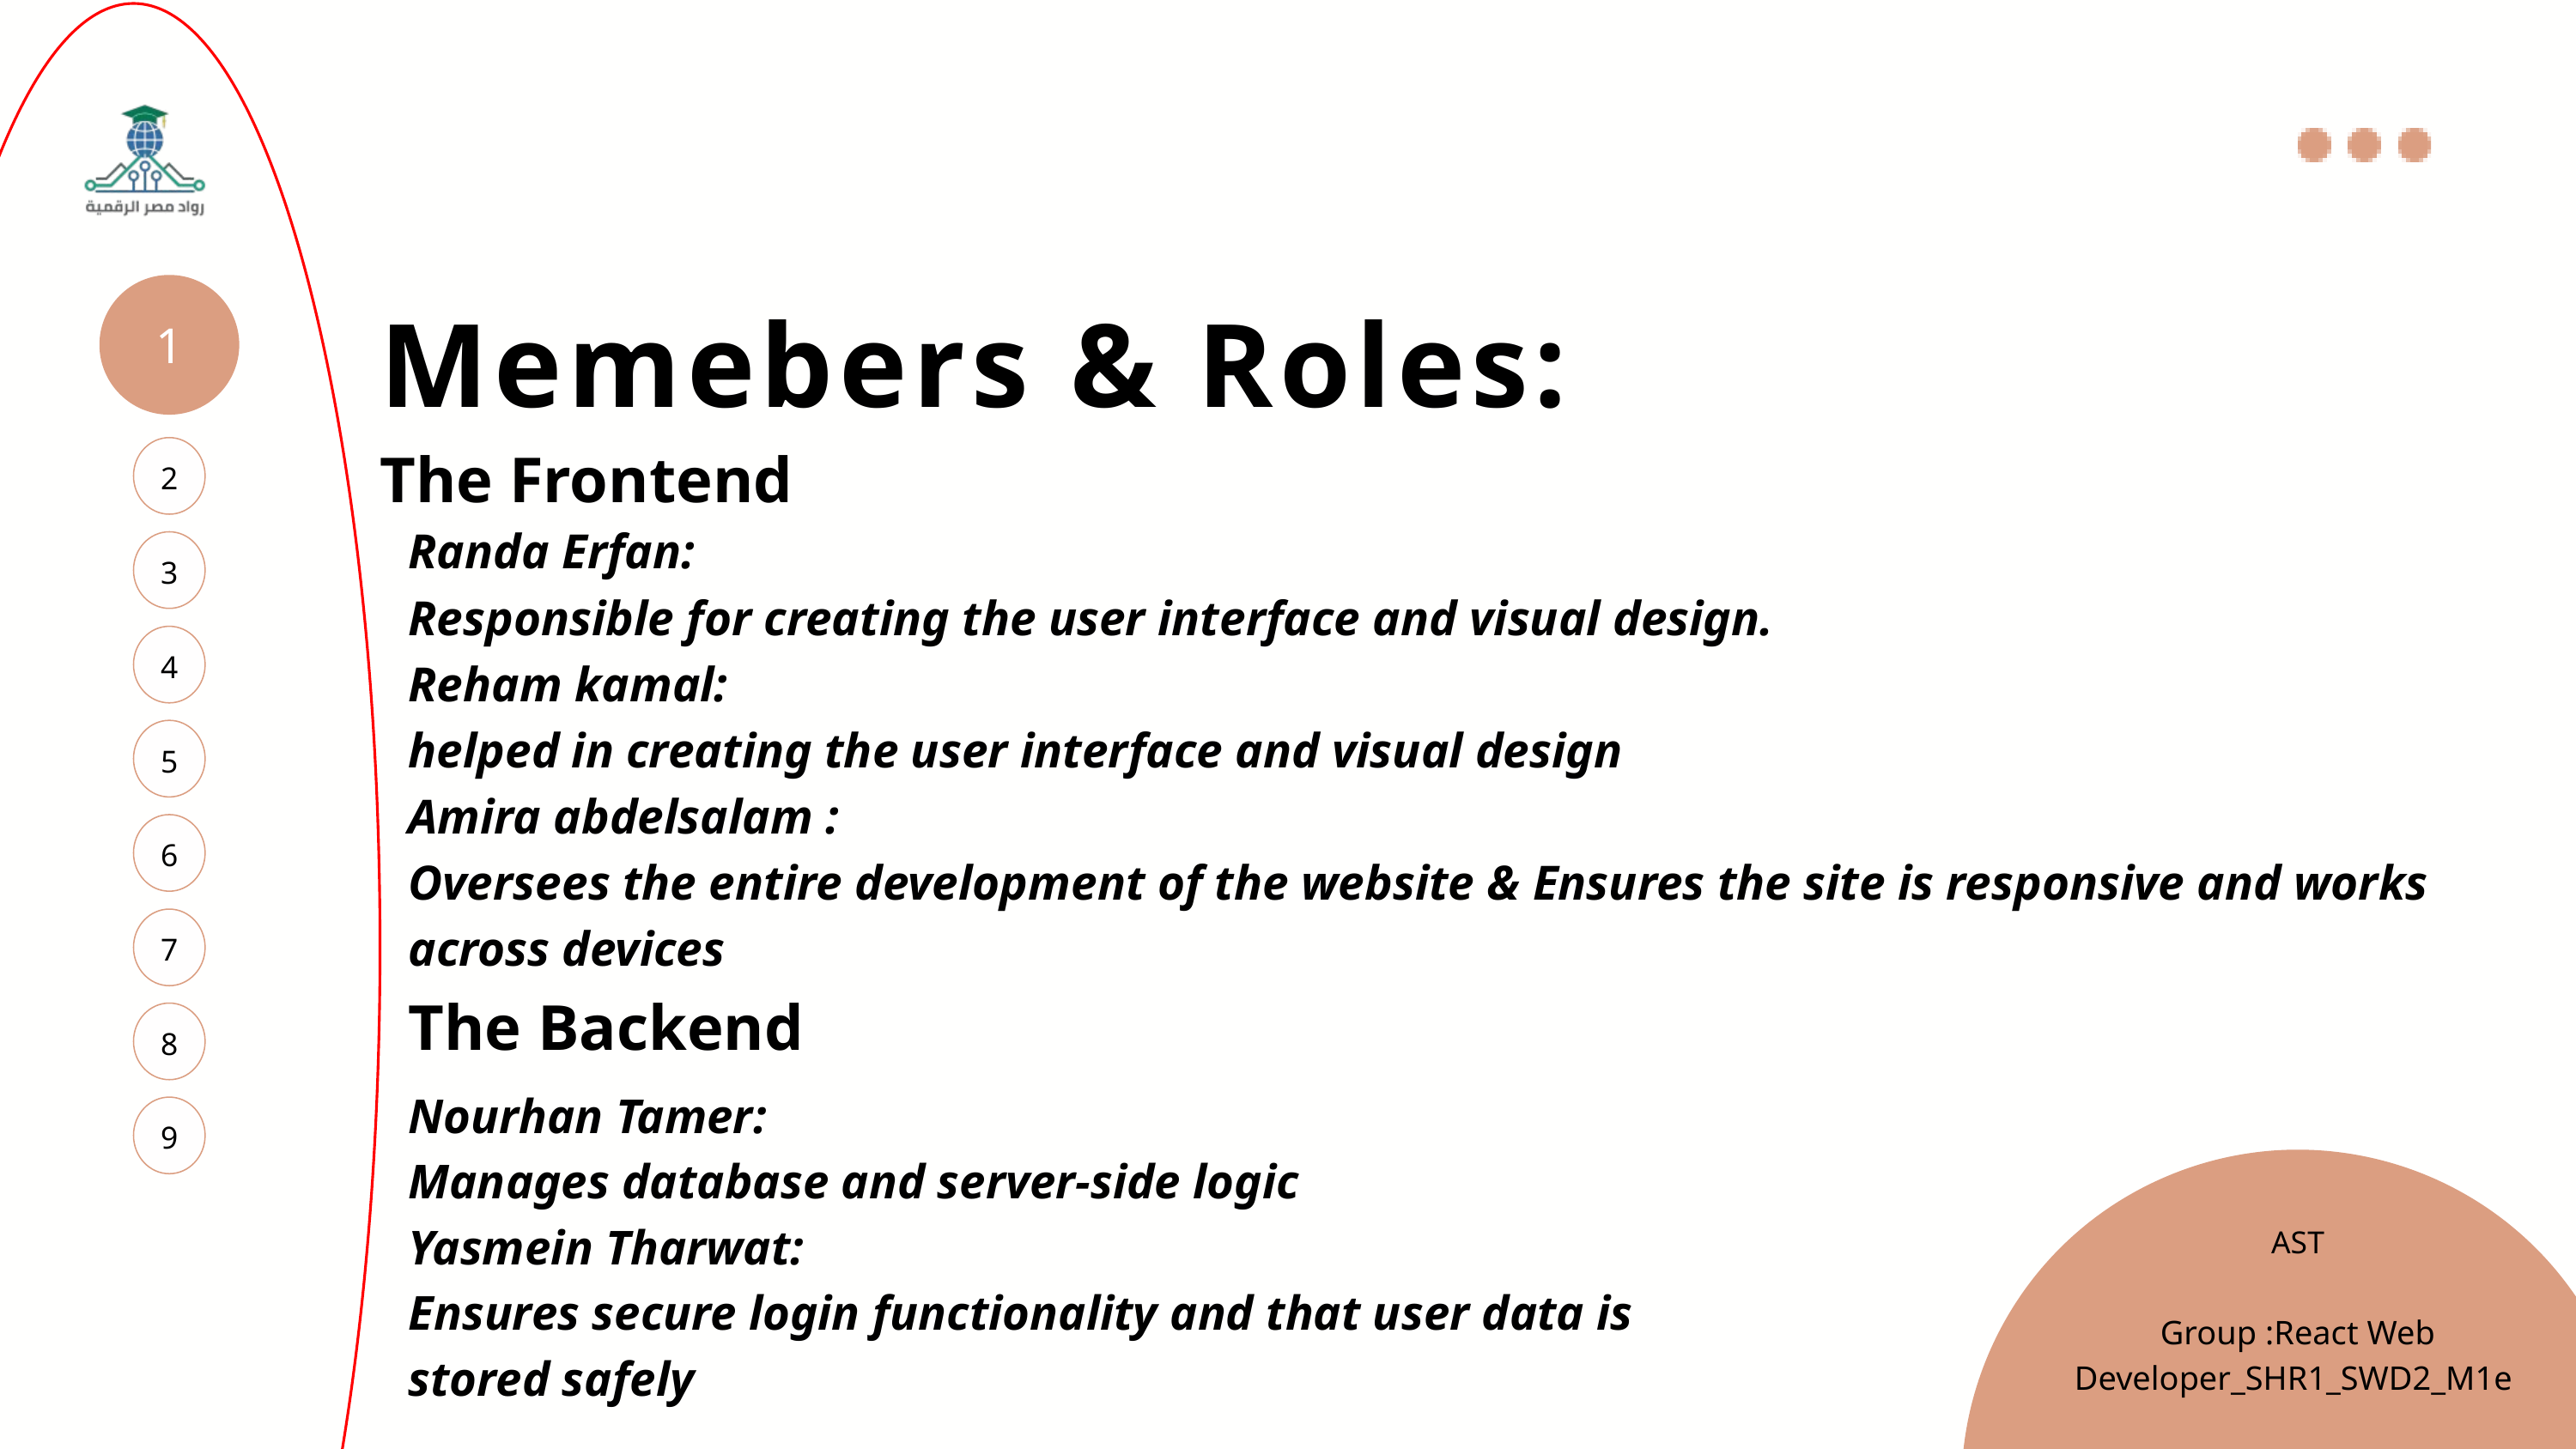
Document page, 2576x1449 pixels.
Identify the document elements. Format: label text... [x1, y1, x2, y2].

text_box Memebers & Roles: [386, 318, 1937, 431]
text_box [133, 626, 206, 704]
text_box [133, 531, 206, 609]
text_box Nourhan Tamer: Manages database and server-side logic Yasmein Tharwat: Ensures secure login functionality and that user data is stored safely [408, 1076, 1780, 1406]
text_box The Frontend [386, 427, 1309, 515]
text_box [0, 3, 380, 1449]
text_box Randa Erfan: Responsible for creating the user interface and visual design. Reham kamal: helped in creating the user interface and visual design Amira abdelsalam : Oversees the entire development of the website & Ensures the site is responsive and works across devices [408, 512, 2432, 976]
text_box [133, 1096, 206, 1174]
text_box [133, 719, 206, 797]
text_box The Backend [408, 976, 1338, 1064]
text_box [133, 814, 206, 892]
text_box [2298, 128, 2432, 162]
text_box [99, 274, 240, 415]
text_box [1960, 1149, 2576, 1449]
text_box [133, 437, 206, 515]
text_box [133, 908, 206, 986]
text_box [133, 1003, 206, 1080]
